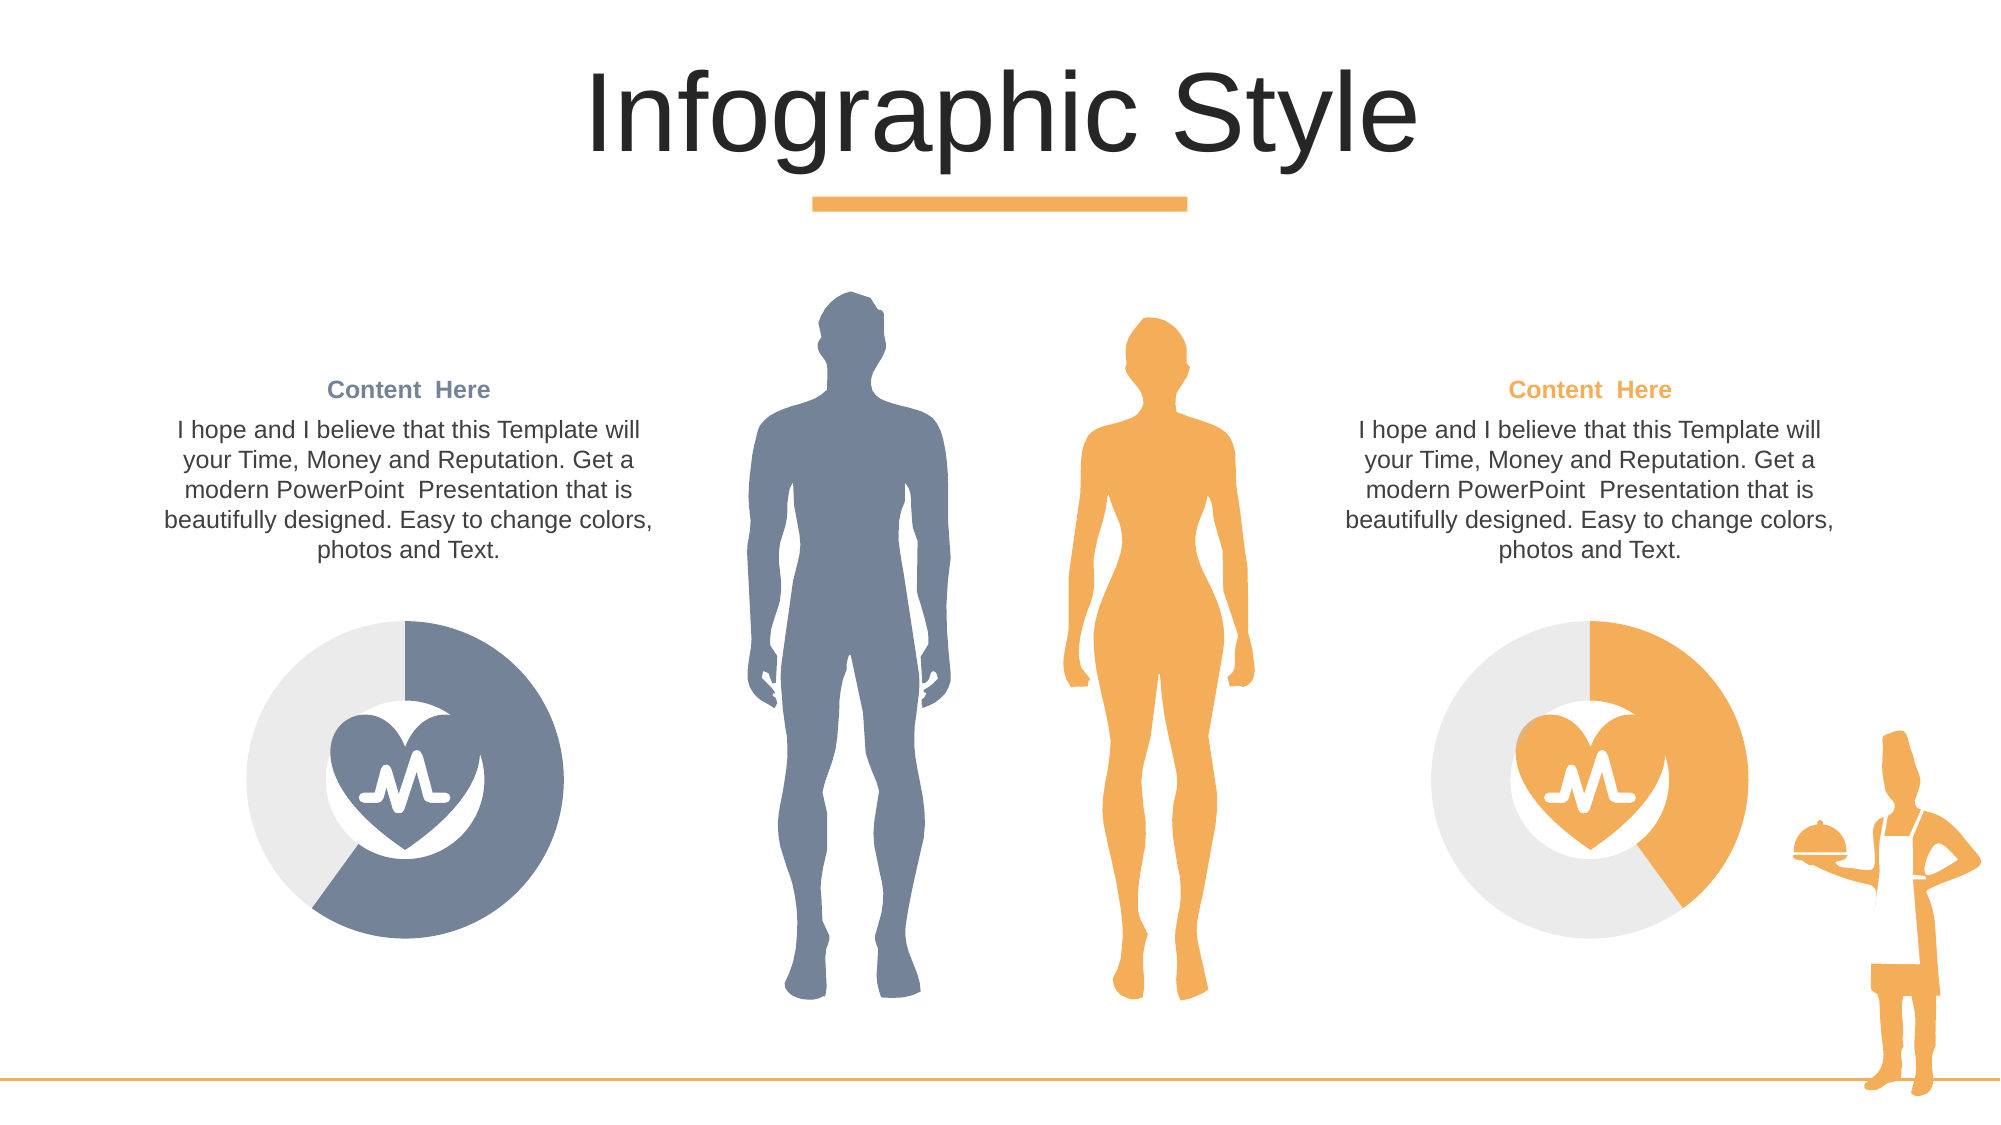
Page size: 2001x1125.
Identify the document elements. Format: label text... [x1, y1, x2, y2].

chart [1417, 614, 1762, 946]
text_box [747, 291, 951, 1000]
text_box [1319, 365, 1862, 574]
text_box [138, 365, 680, 574]
text_box [1063, 317, 1255, 1001]
list Infographic Style [53, 55, 1952, 175]
chart [233, 614, 578, 946]
